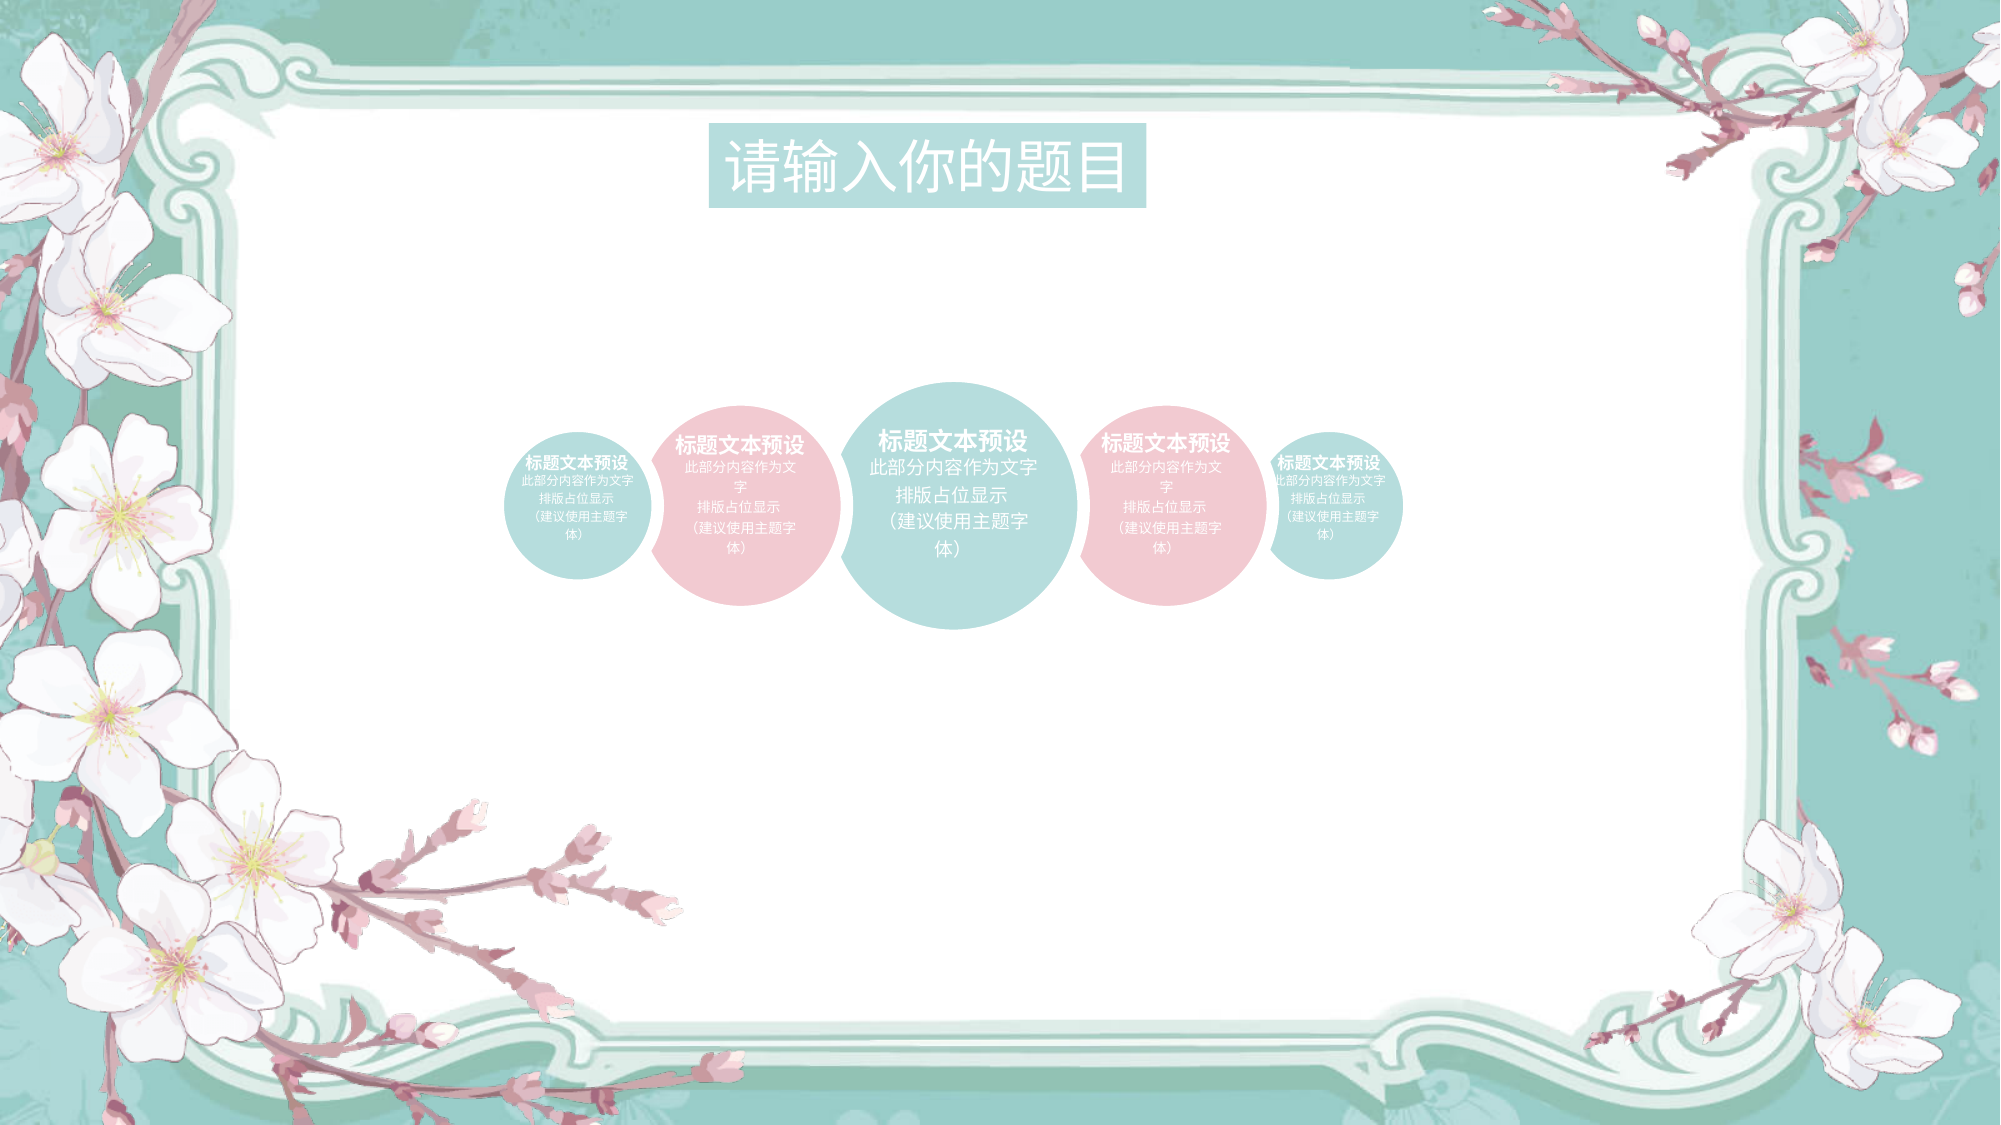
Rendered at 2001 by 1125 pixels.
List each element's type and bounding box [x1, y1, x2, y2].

text_box [497, 375, 1410, 636]
picture [0, 0, 2000, 1125]
